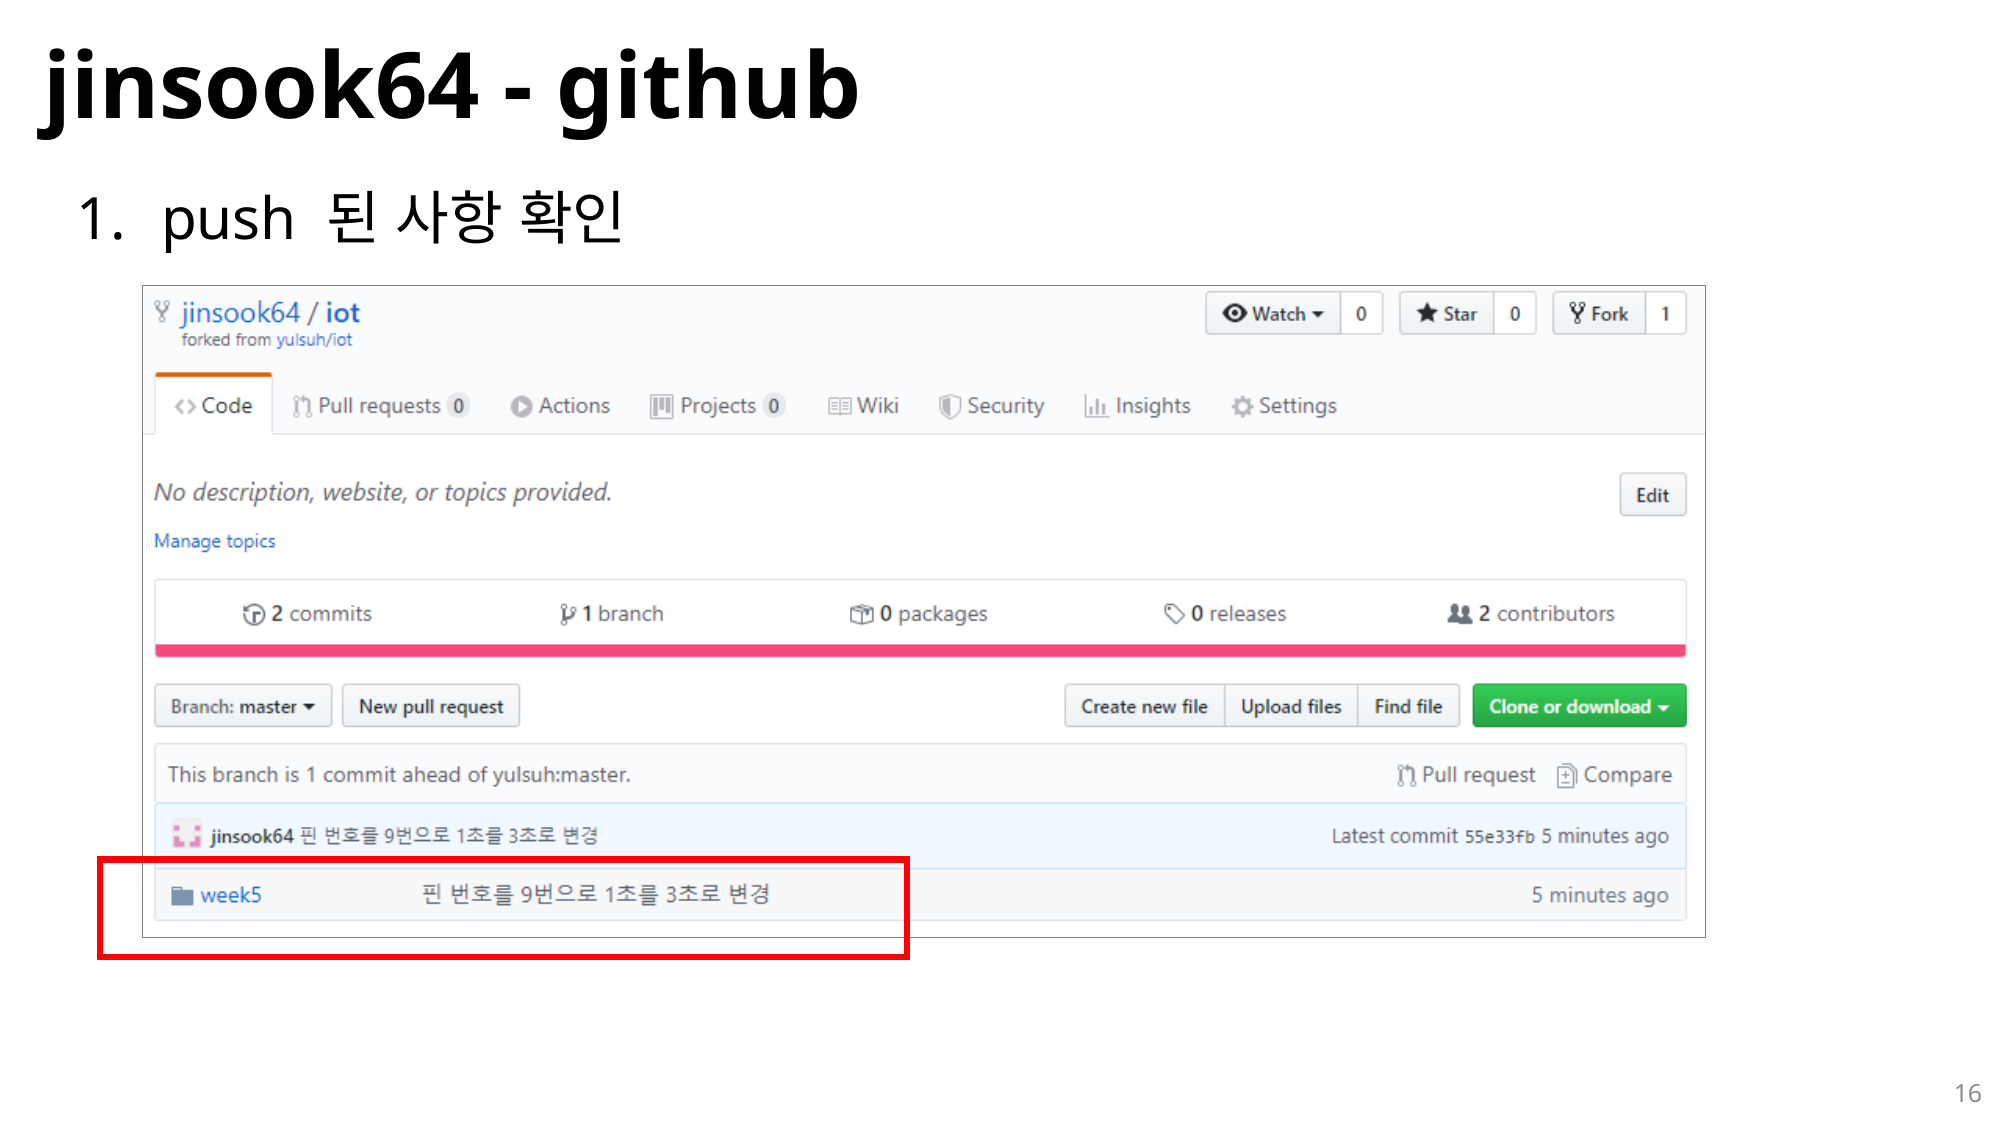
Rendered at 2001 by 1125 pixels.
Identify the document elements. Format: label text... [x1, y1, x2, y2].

list push 된 사항 확인 [61, 173, 1938, 1095]
picture [142, 285, 1706, 938]
slide_number 16 [1922, 1065, 1998, 1125]
title jinsook64 - github [28, 28, 1968, 150]
text_box [99, 858, 908, 958]
